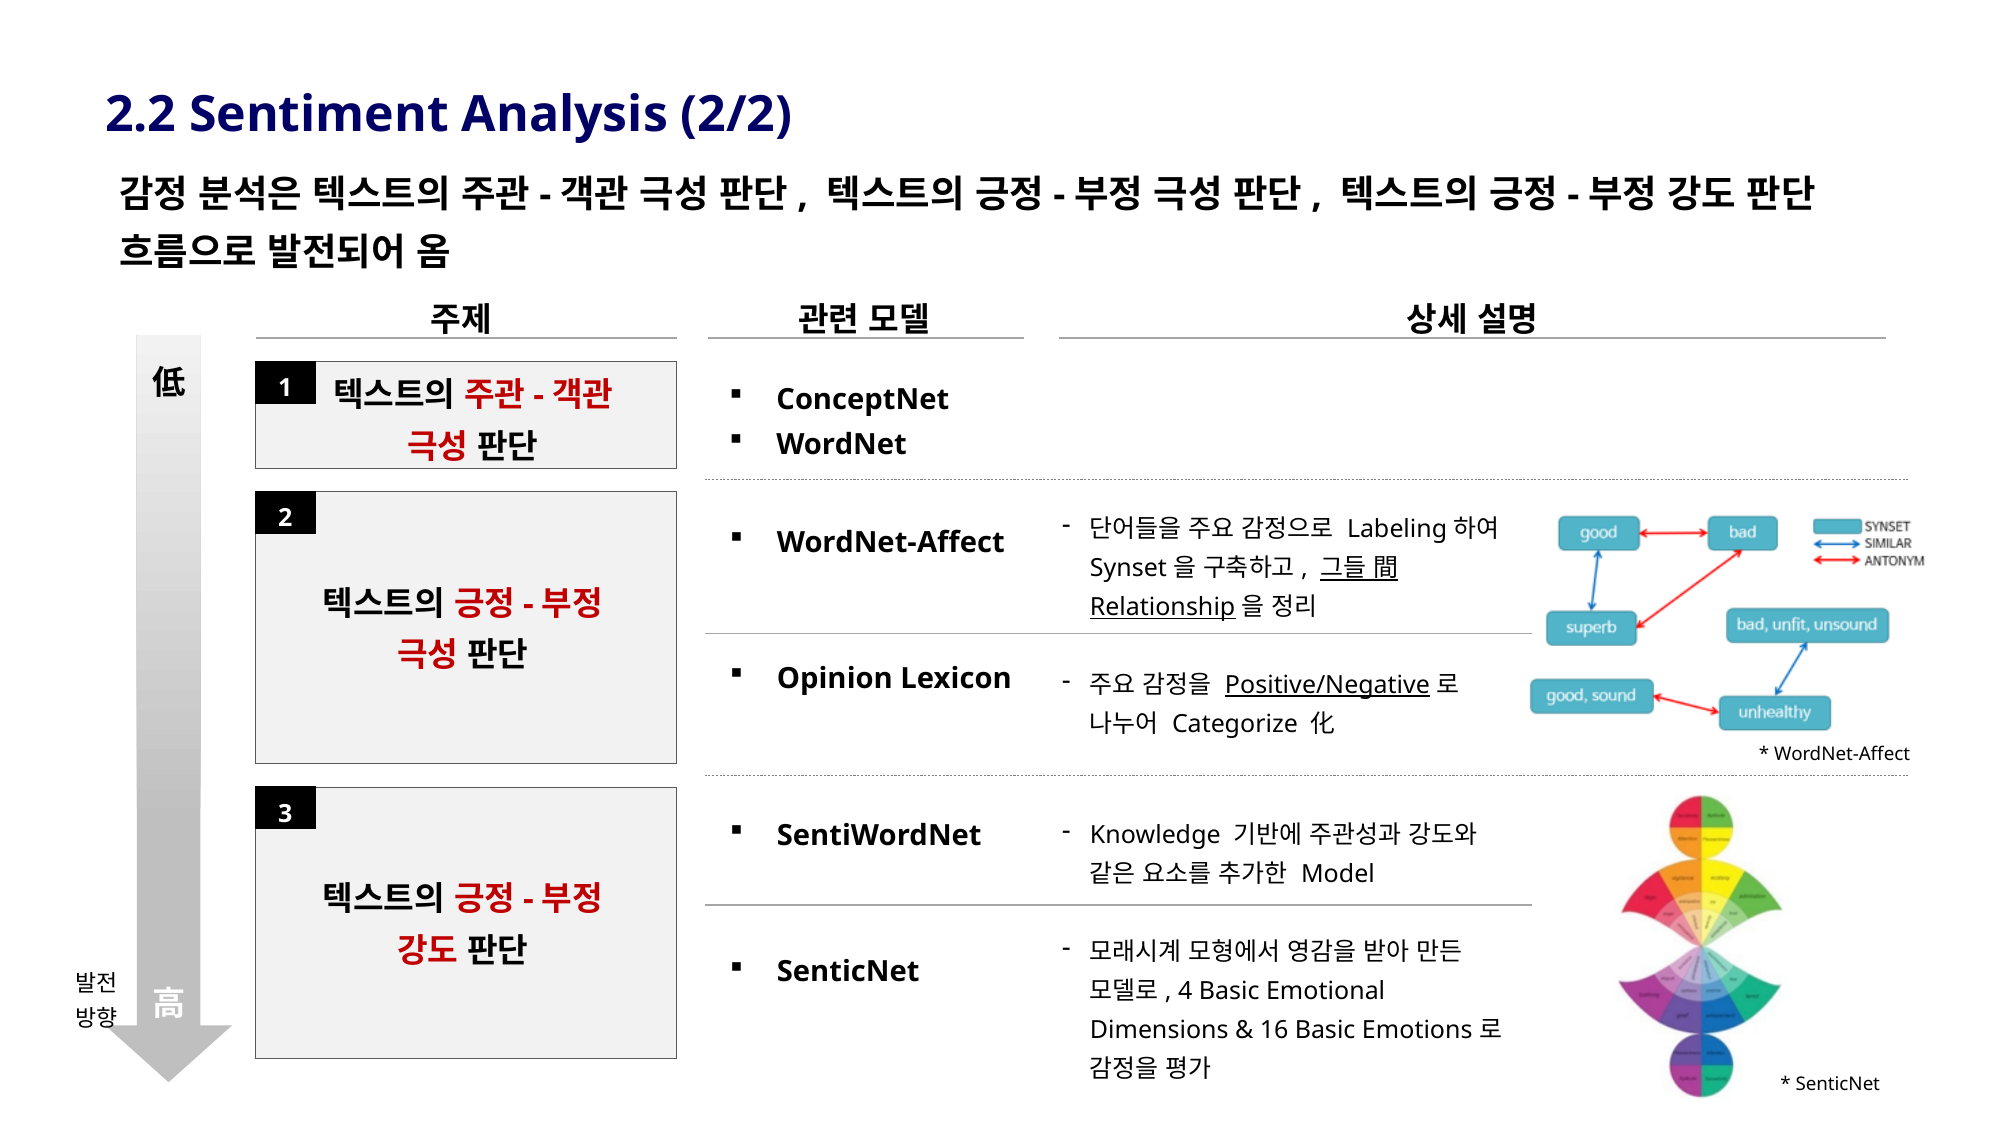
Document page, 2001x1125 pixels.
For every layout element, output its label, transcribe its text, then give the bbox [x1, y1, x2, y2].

text_box SentiWordNet SenticNet [715, 798, 1133, 904]
text_box 상세 설명 [1153, 278, 1792, 337]
text_box 텍스트의 긍정-부정 강도 판단 [269, 857, 657, 977]
text_box [118, 1024, 235, 1084]
text_box 2 [255, 491, 316, 534]
text_box 주제 [255, 339, 667, 346]
text_box 3 [255, 786, 316, 829]
text_box WordNet-Affect Opinion Lexicon [715, 505, 1047, 633]
text_box Knowledge 기반에 주관성과 강도와 같은 요소를 추가한 Model 모래시계 모형에서 영감을 받아 만든 모델로, 4 Basic Emotional Dimensions & 16 Basic Emotions로 감정을 평가 [1047, 802, 1520, 904]
text_box 2.2 Sentiment Analysis (2/2) [105, 63, 1629, 111]
text_box 텍스트의 주관-객관 극성 판단 [303, 353, 643, 472]
text_box [254, 786, 677, 1060]
text_box 주제 [255, 278, 667, 337]
text_box 단어들을 주요 감정으로 Labeling하여 Synset을 구축하고, 그들 間 Relationship을 정리 주요 감정을 Positive/Negative로 나누어 Categorize 化 [1047, 634, 1520, 745]
picture [1613, 793, 1792, 1102]
text_box 단어들을 주요 감정으로 Labeling하여 Synset을 구축하고, 그들 間 Relationship을 정리 주요 감정을 Positive/Negative로 나누어 Categorize 化 [1047, 496, 1520, 633]
text_box [643, 361, 677, 469]
text_box 1 [255, 361, 303, 404]
text_box 高 [138, 962, 202, 1030]
text_box * WordNet-Affect [1744, 727, 1957, 772]
text_box * SenticNet [1792, 1057, 1960, 1102]
text_box 감정 분석은 텍스트의 주관-객관 극성 판단, 텍스트의 긍정-부정 극성 판단, 텍스트의 긍정-부정 강도 판단 흐름으로 발전되어 옴 [105, 148, 1886, 281]
text_box 관련 모델 [704, 278, 1024, 346]
picture [1522, 503, 1936, 740]
text_box SentiWordNet SenticNet [715, 906, 1047, 996]
text_box [135, 333, 202, 962]
text_box 상세 설명 [1153, 339, 1792, 346]
text_box [254, 361, 303, 469]
text_box [254, 491, 677, 764]
text_box 발전 방향 [60, 952, 144, 1039]
text_box 텍스트의 긍정-부정 극성 판단 [269, 562, 657, 681]
text_box Knowledge 기반에 주관성과 강도와 같은 요소를 추가한 Model 모래시계 모형에서 영감을 받아 만든 모델로, 4 Basic Emotional Dimensions & 16 Basic Emotions로 감정을 평가 [1047, 906, 1520, 1090]
text_box 低 [138, 341, 202, 409]
text_box ConceptNet WordNet [714, 362, 1095, 468]
text_box WordNet-Affect Opinion Lexicon [715, 634, 1047, 702]
